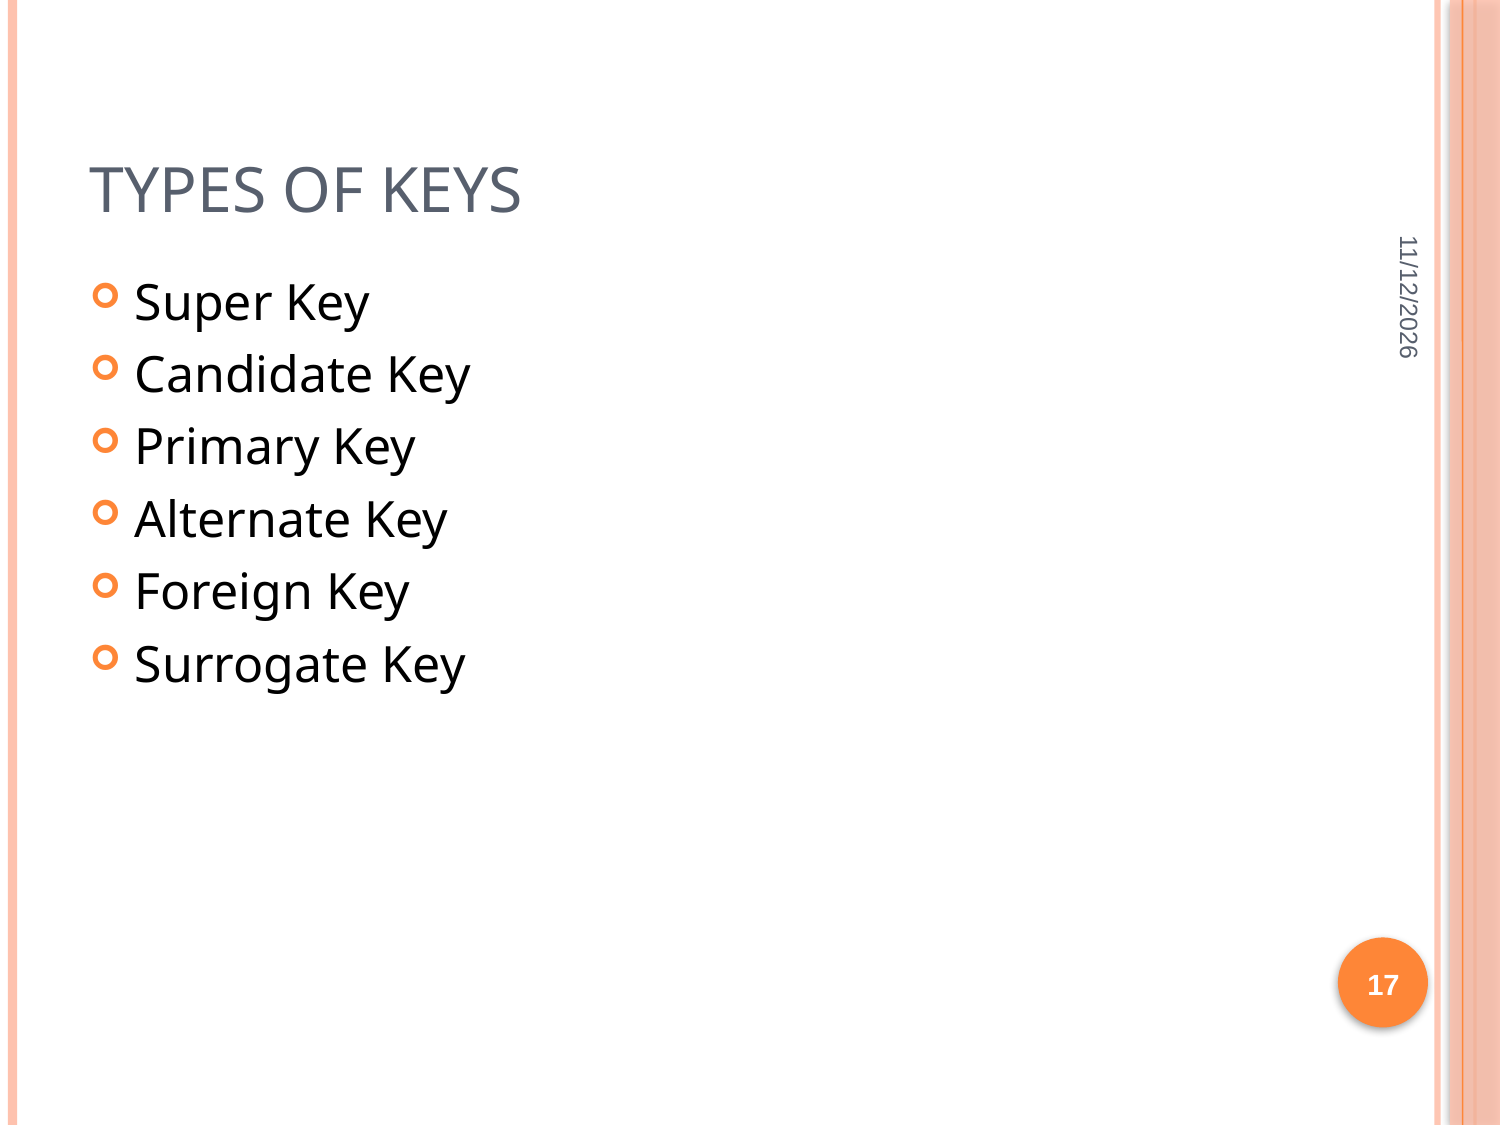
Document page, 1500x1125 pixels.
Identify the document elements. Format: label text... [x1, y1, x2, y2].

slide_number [1378, 43, 1442, 374]
list Super Key Candidate Key Primary Key Alternate Key Foreign Key Surrogate Key [75, 262, 1300, 1062]
slide_number 17 [1333, 940, 1434, 1027]
title Types of Keys [75, 45, 1300, 233]
